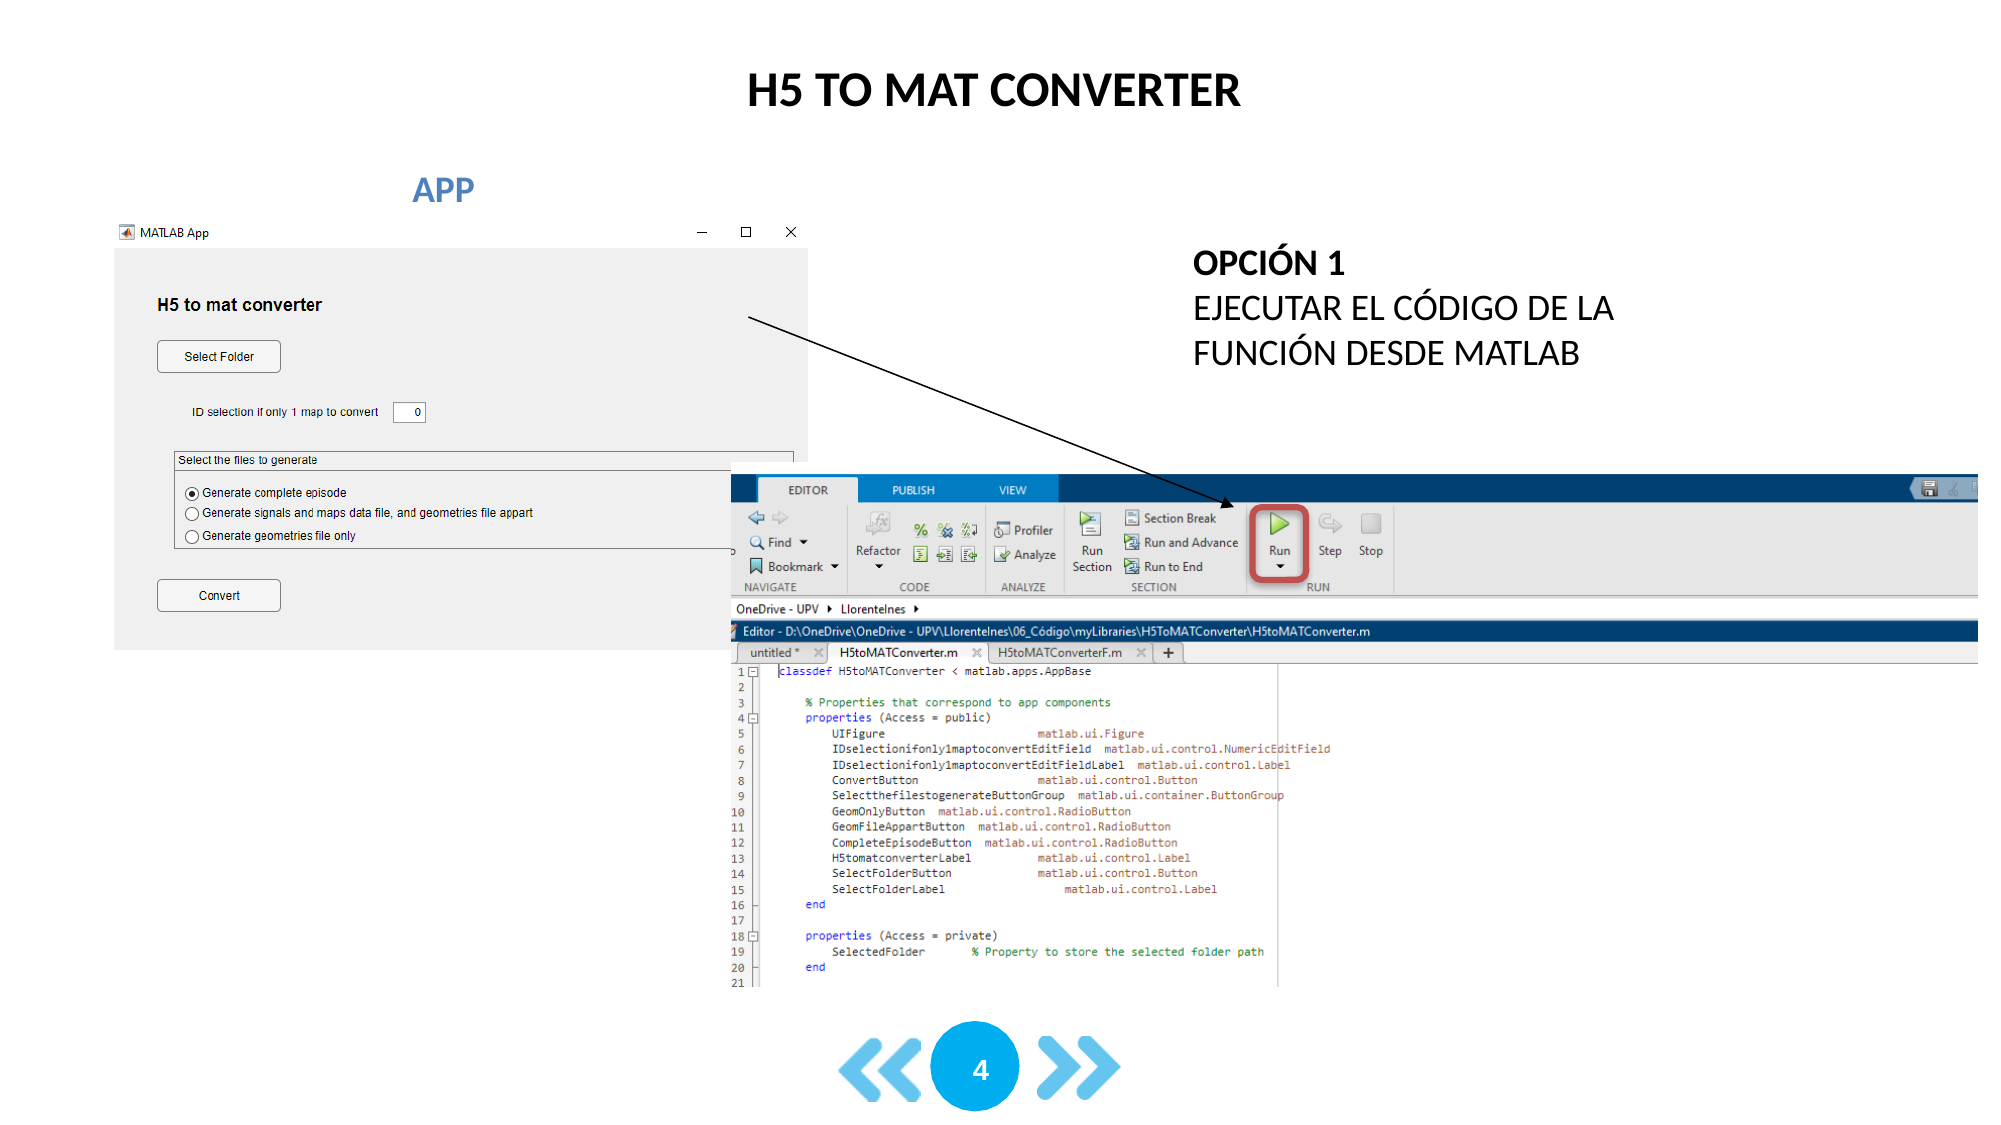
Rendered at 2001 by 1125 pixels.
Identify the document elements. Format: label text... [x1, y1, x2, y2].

text_box OPCIÓN 1 EJECUTAR EL CÓDIGO DE LA FUNCIÓN DESDE MATLAB [1178, 230, 1683, 381]
text_box APP [318, 157, 569, 216]
picture [114, 218, 1979, 987]
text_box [748, 316, 1235, 508]
text_box H5 TO MAT CONVERTER [693, 49, 1307, 125]
